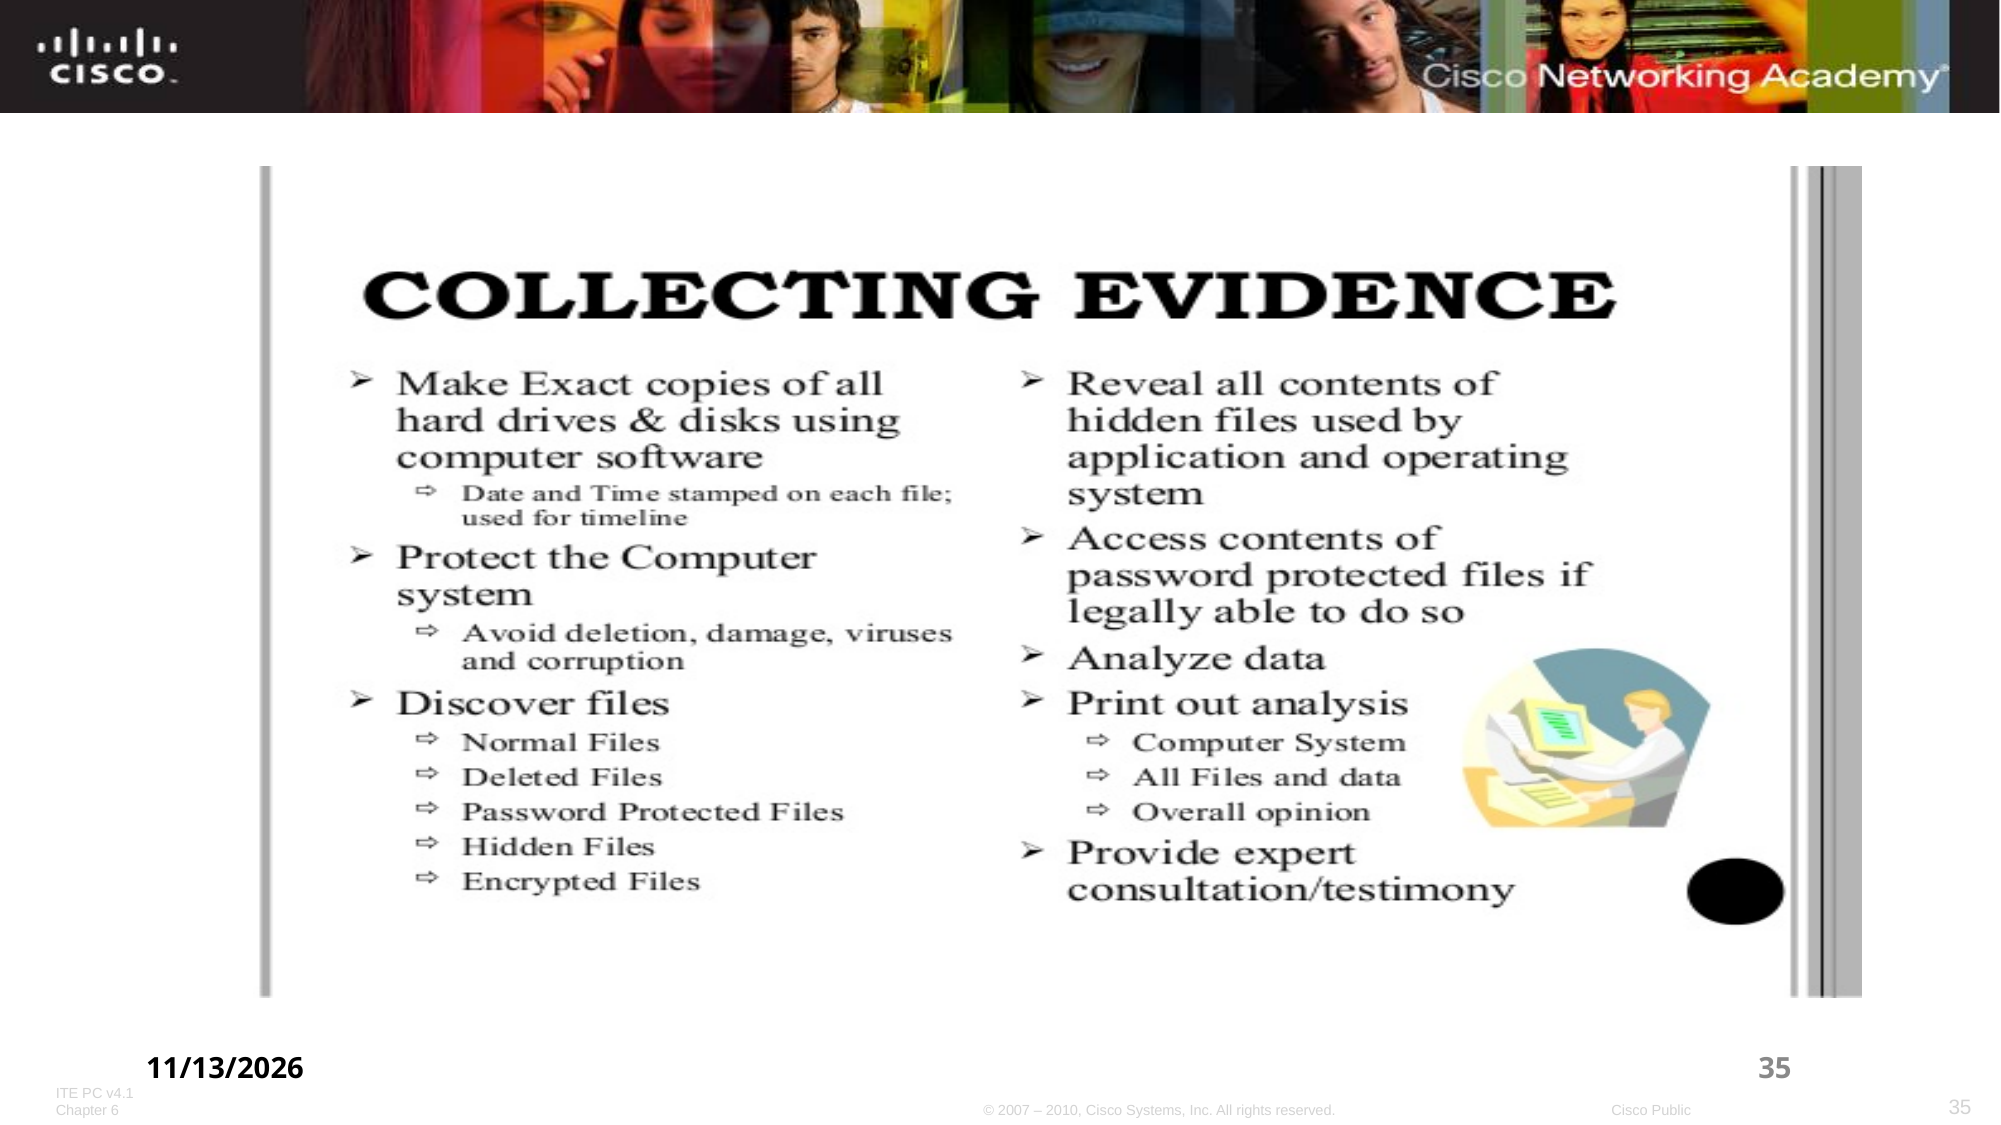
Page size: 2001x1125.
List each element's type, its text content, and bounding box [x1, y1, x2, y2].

picture [253, 166, 1863, 999]
picture [0, 0, 2000, 113]
slide_number 35 [1550, 1042, 2000, 1103]
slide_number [0, 1042, 450, 1103]
